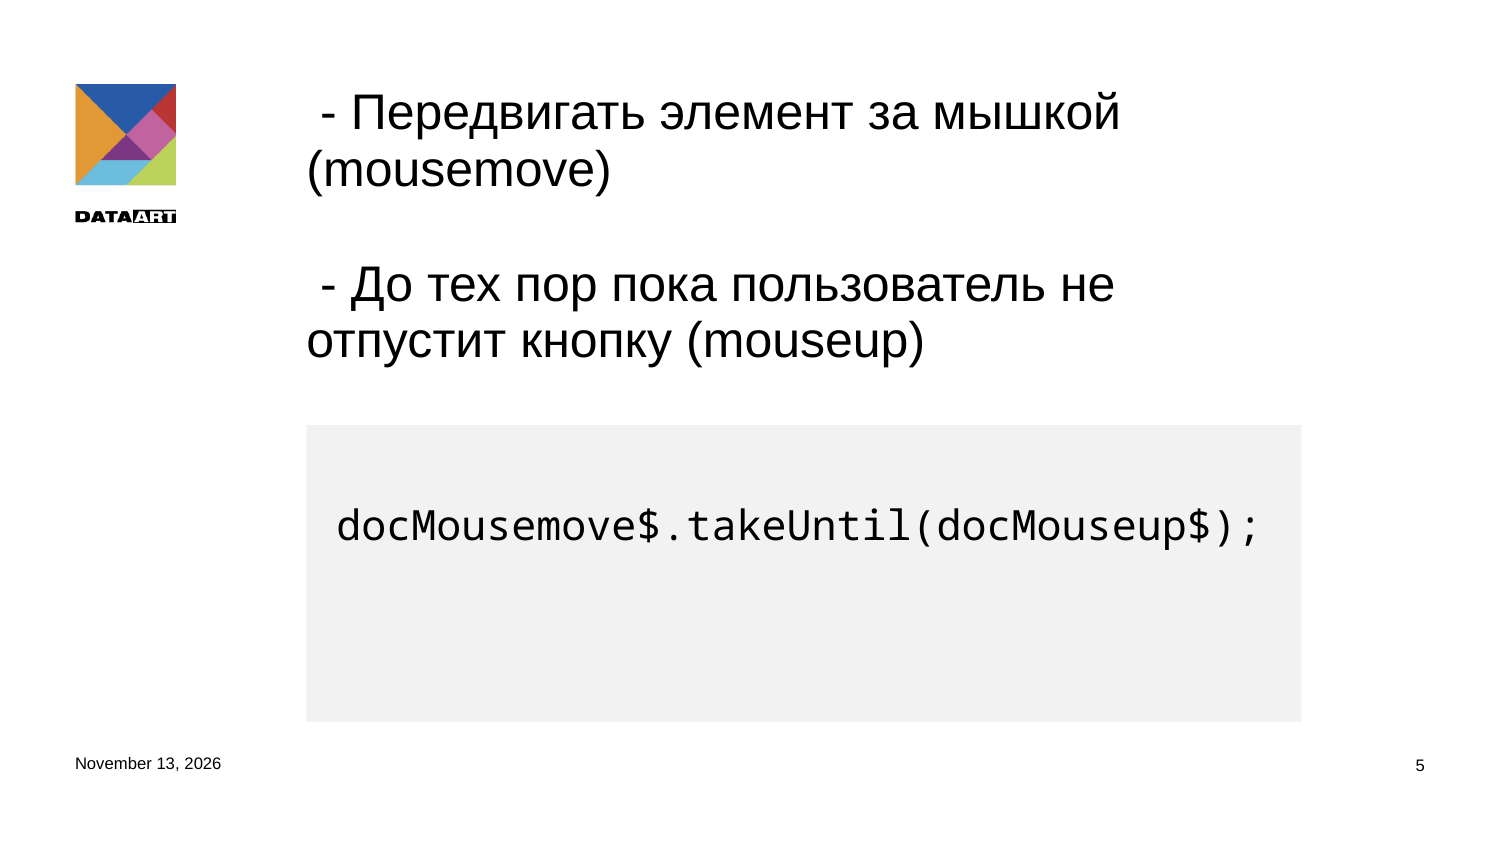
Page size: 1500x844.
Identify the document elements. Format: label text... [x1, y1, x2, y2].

title - Передвигать элемент за мышкой (mousemove) - До тех пор пока пользователь не отпустит кнопку (mouseup) [306, 84, 1194, 394]
slide_number 5 [1224, 754, 1425, 776]
list docMousemove$.takeUntil(docMouseup$); [306, 425, 1302, 722]
picture [75, 84, 176, 223]
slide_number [75, 753, 275, 776]
